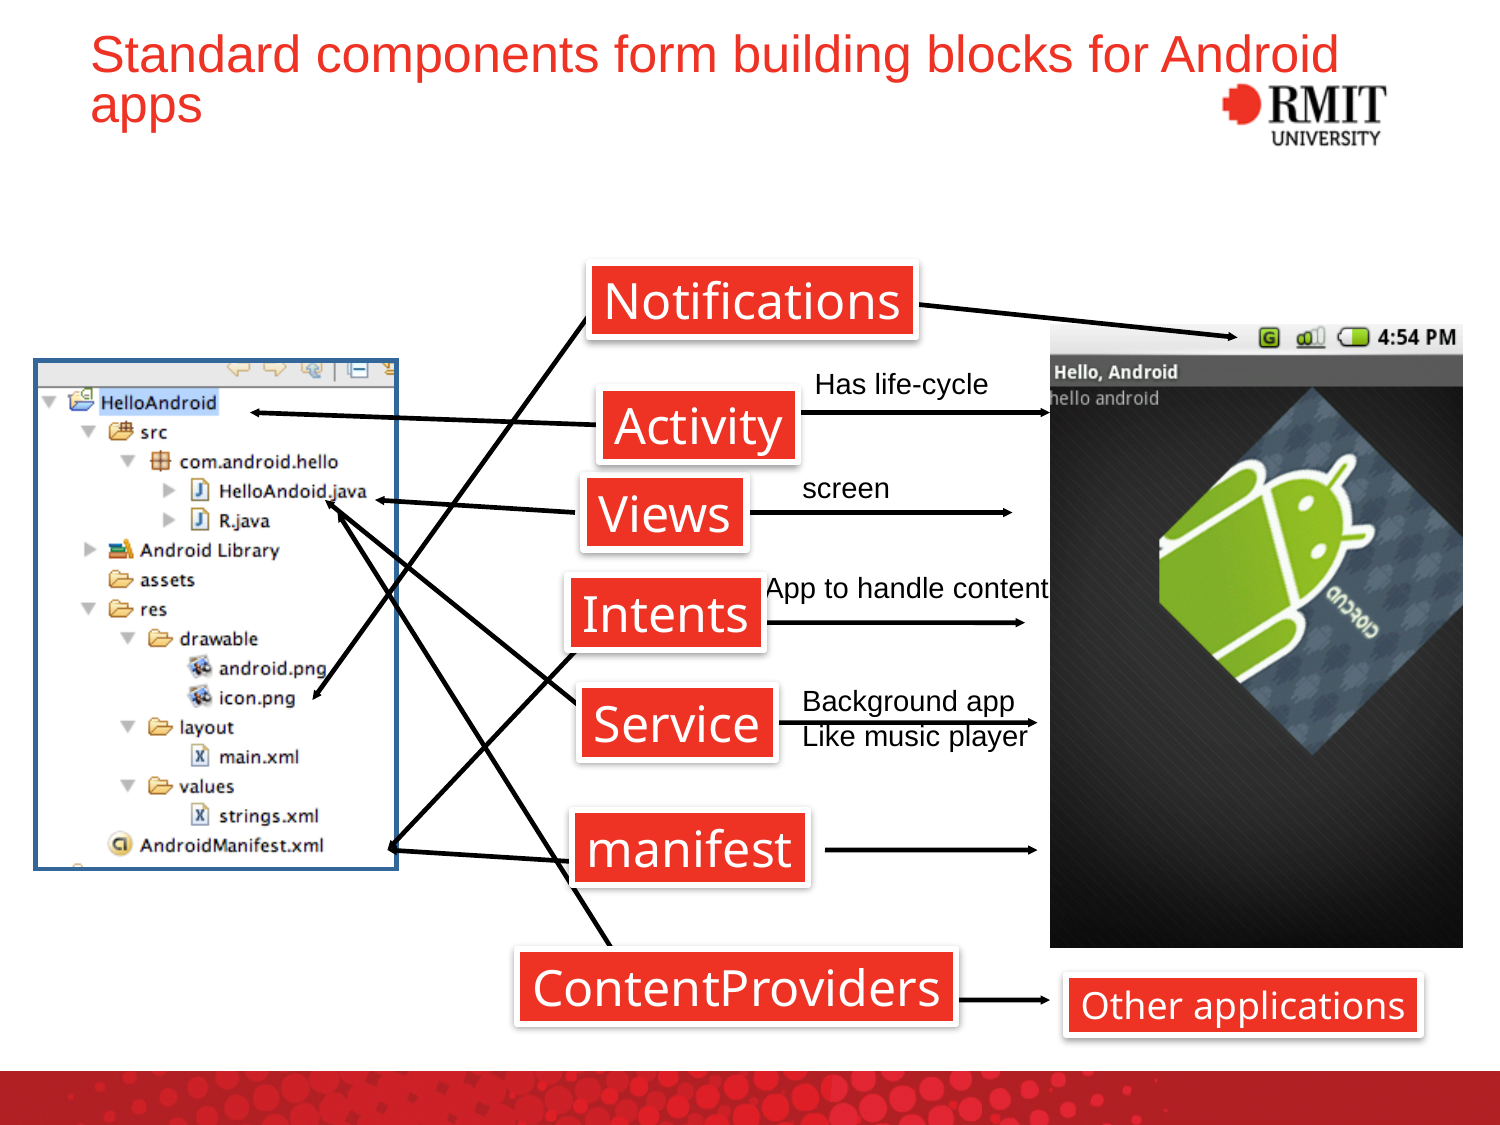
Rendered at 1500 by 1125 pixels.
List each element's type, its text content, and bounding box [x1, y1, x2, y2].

text_box [965, 995, 1051, 1005]
text_box Service [576, 682, 779, 763]
text_box manifest [569, 807, 811, 888]
picture [37, 362, 395, 867]
picture [0, 1071, 1500, 1125]
text_box App to handle content [749, 562, 1044, 613]
text_box ContentProviders [514, 946, 959, 1027]
text_box Activity [596, 384, 801, 465]
text_box Notifications [586, 259, 919, 340]
text_box screen [787, 462, 906, 513]
picture [1049, 324, 1464, 949]
text_box Views [580, 472, 750, 553]
title Standard components form building blocks for Android apps [75, 24, 1425, 213]
text_box [906, 508, 1013, 517]
text_box Other applications [1063, 972, 1424, 1038]
text_box [772, 618, 1025, 627]
text_box [824, 845, 1038, 855]
text_box [805, 408, 1044, 417]
text_box Intents [564, 572, 767, 653]
text_box Background app Like music player [787, 674, 1044, 760]
text_box Has life-cycle [799, 357, 1004, 408]
